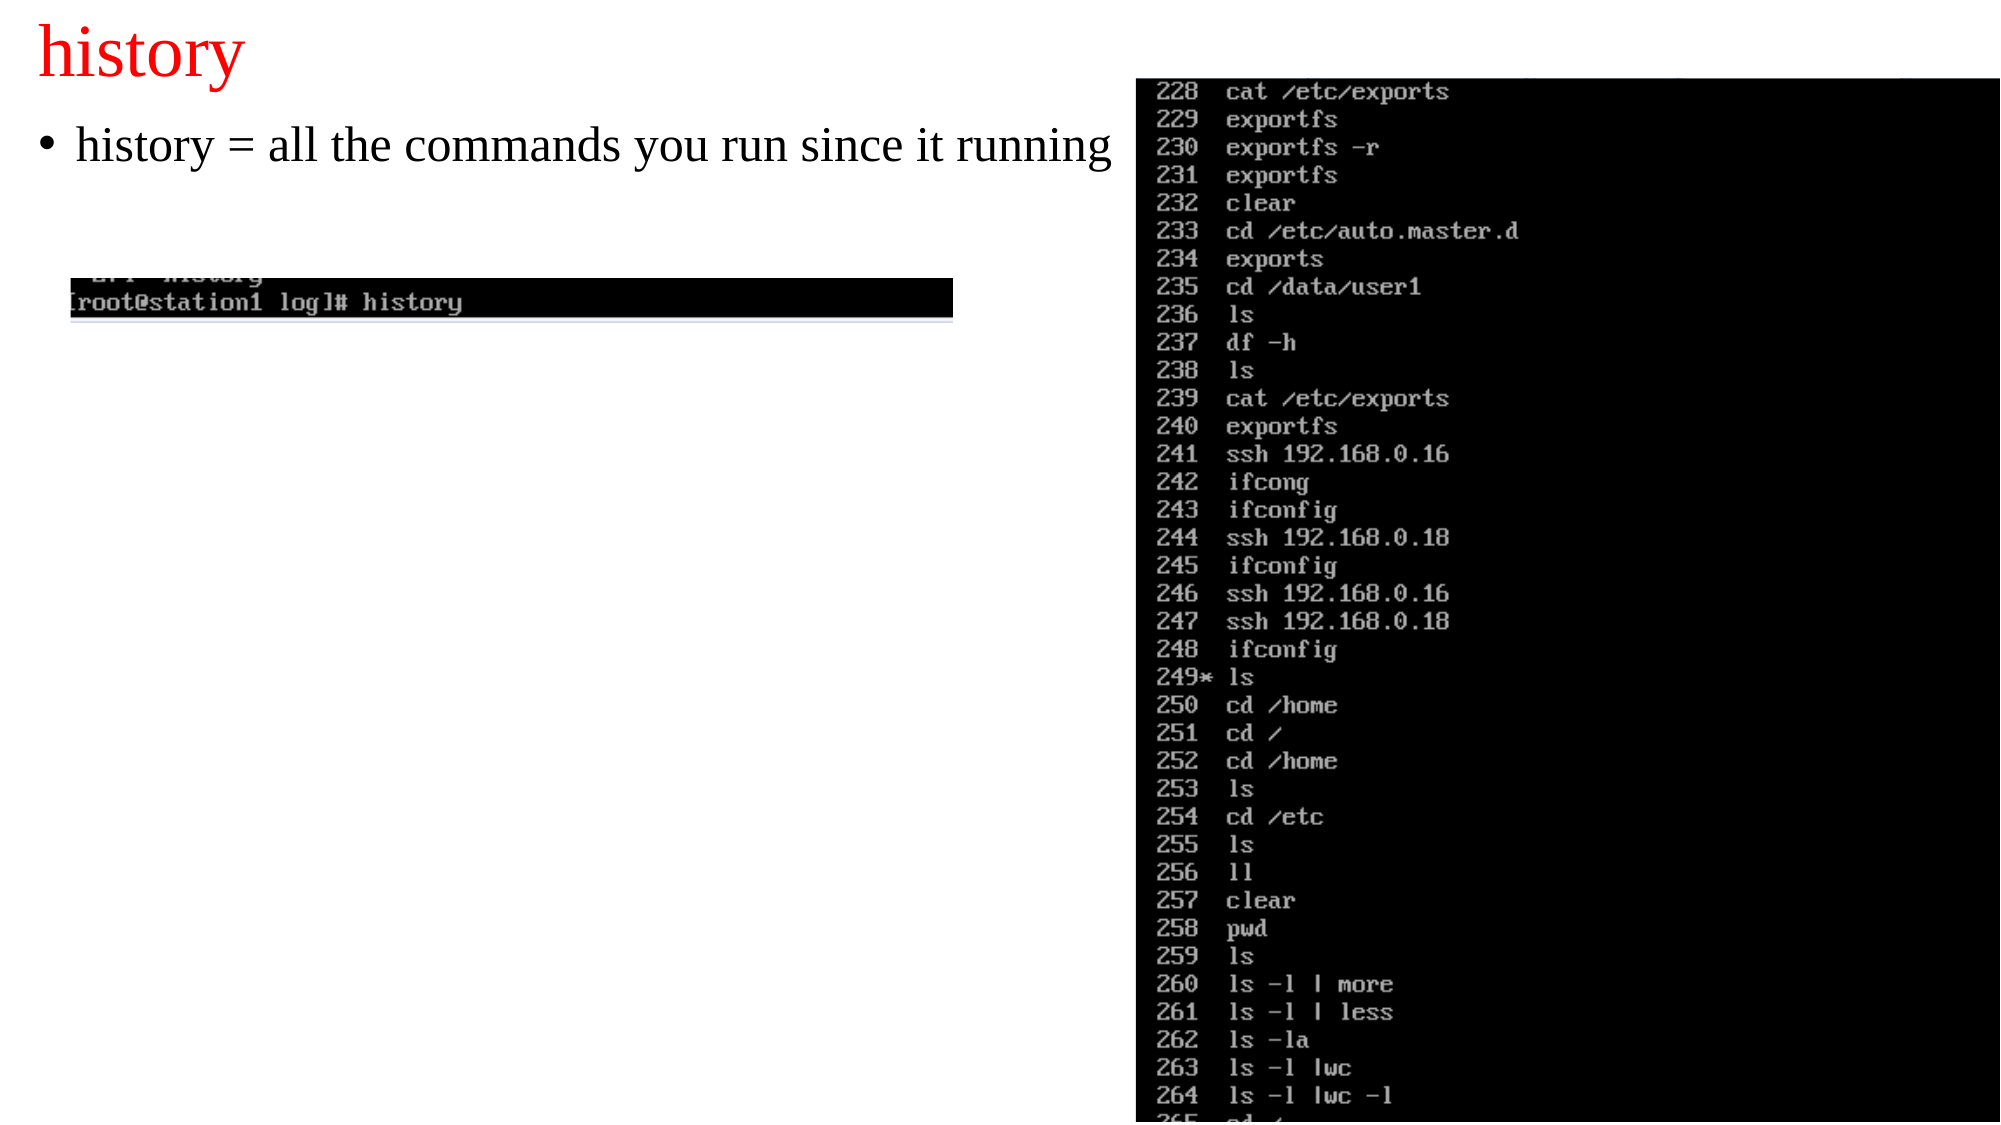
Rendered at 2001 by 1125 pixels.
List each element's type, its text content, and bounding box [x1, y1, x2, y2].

picture [1135, 77, 2000, 1122]
picture [70, 278, 953, 323]
list history = all the commands you run since it running [23, 110, 1135, 284]
title history [23, 10, 1983, 94]
